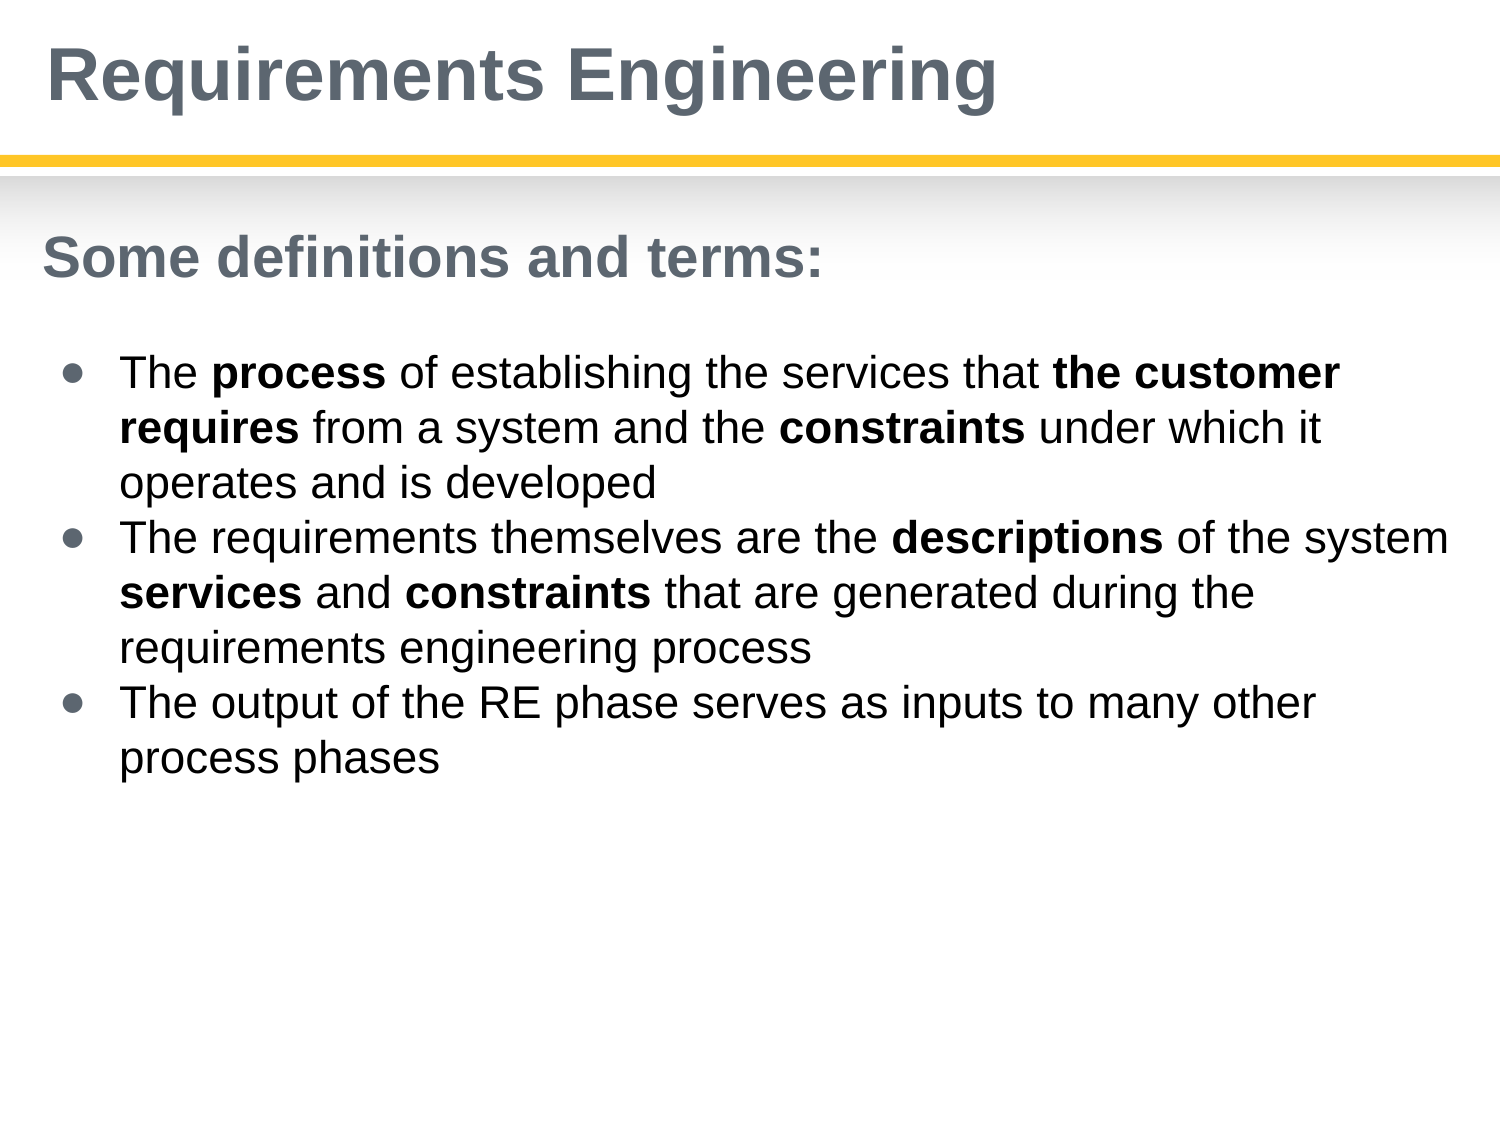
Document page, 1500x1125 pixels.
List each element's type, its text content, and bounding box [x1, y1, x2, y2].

title Requirements Engineering [31, 0, 1460, 154]
list The process of establishing the services that the customer requires from a system and the constraints under which it operates and is developed The requirements themselves are the descriptions of the system services and constraints that are generated during the requirements engineering process The output of the RE phase serves as inputs to many other process phases [29, 335, 1466, 996]
list Some definitions and terms: [27, 219, 1464, 303]
